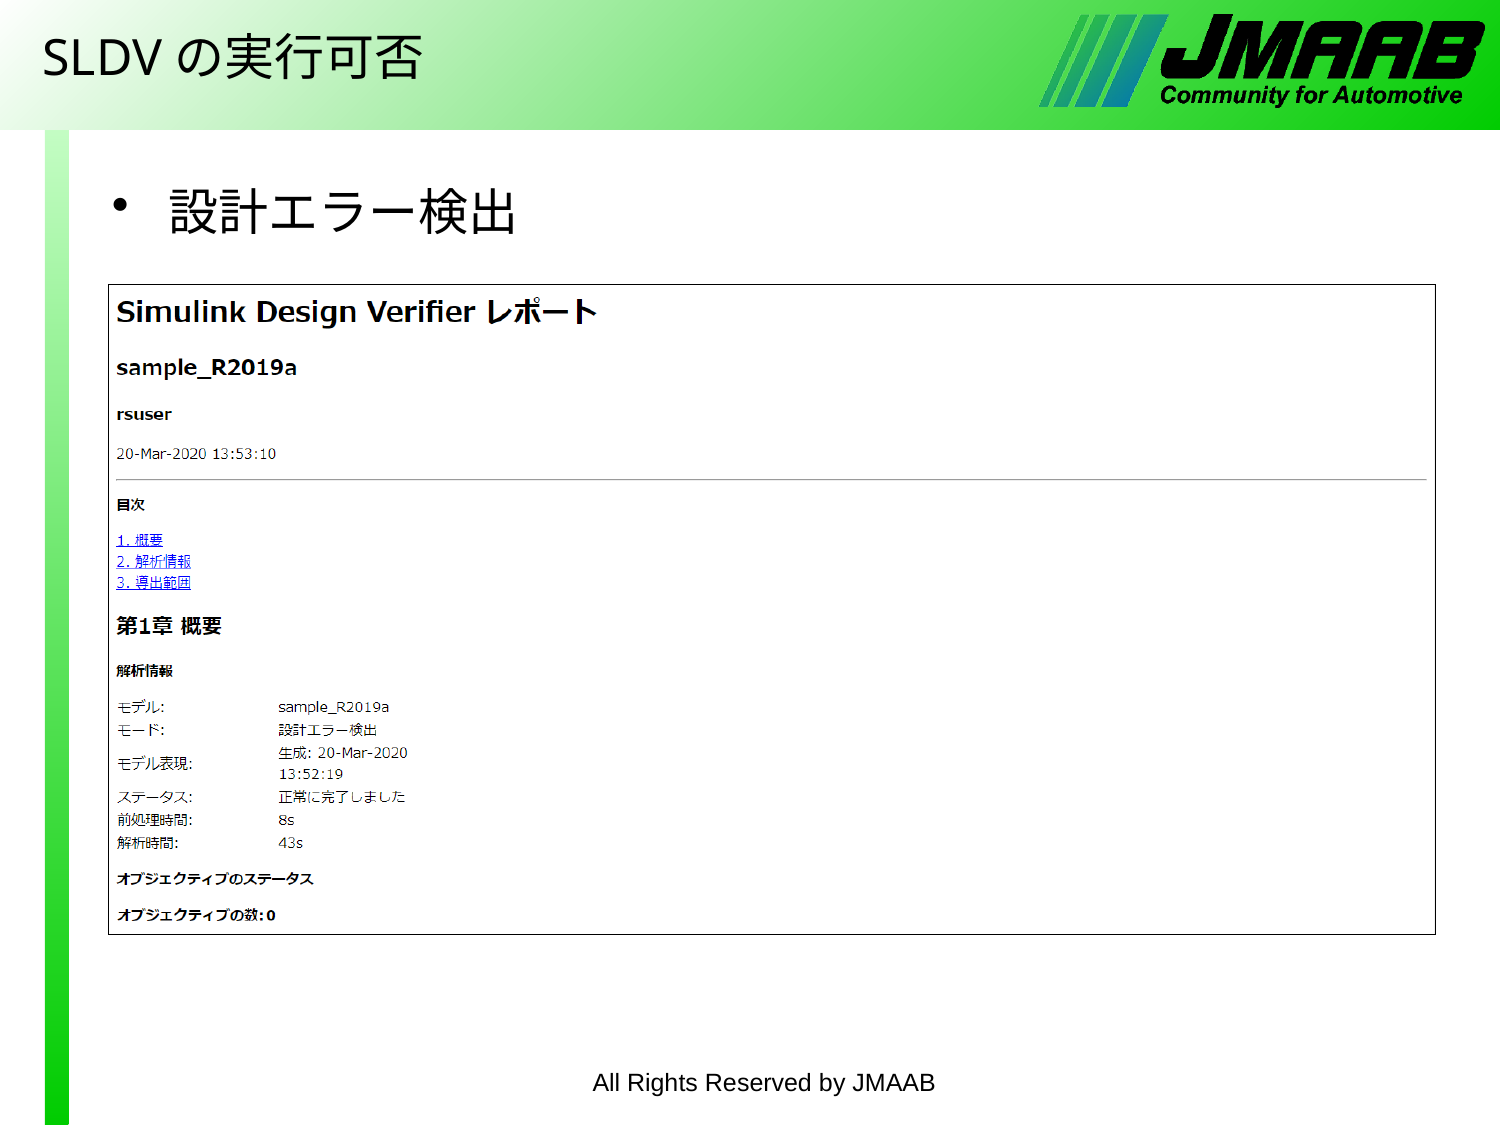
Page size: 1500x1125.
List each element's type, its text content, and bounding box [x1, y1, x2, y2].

picture [1036, 11, 1486, 109]
picture [107, 284, 1436, 935]
list 設計エラー検出 [96, 172, 1447, 1047]
title SLDVの実行可否 [27, 21, 1057, 91]
